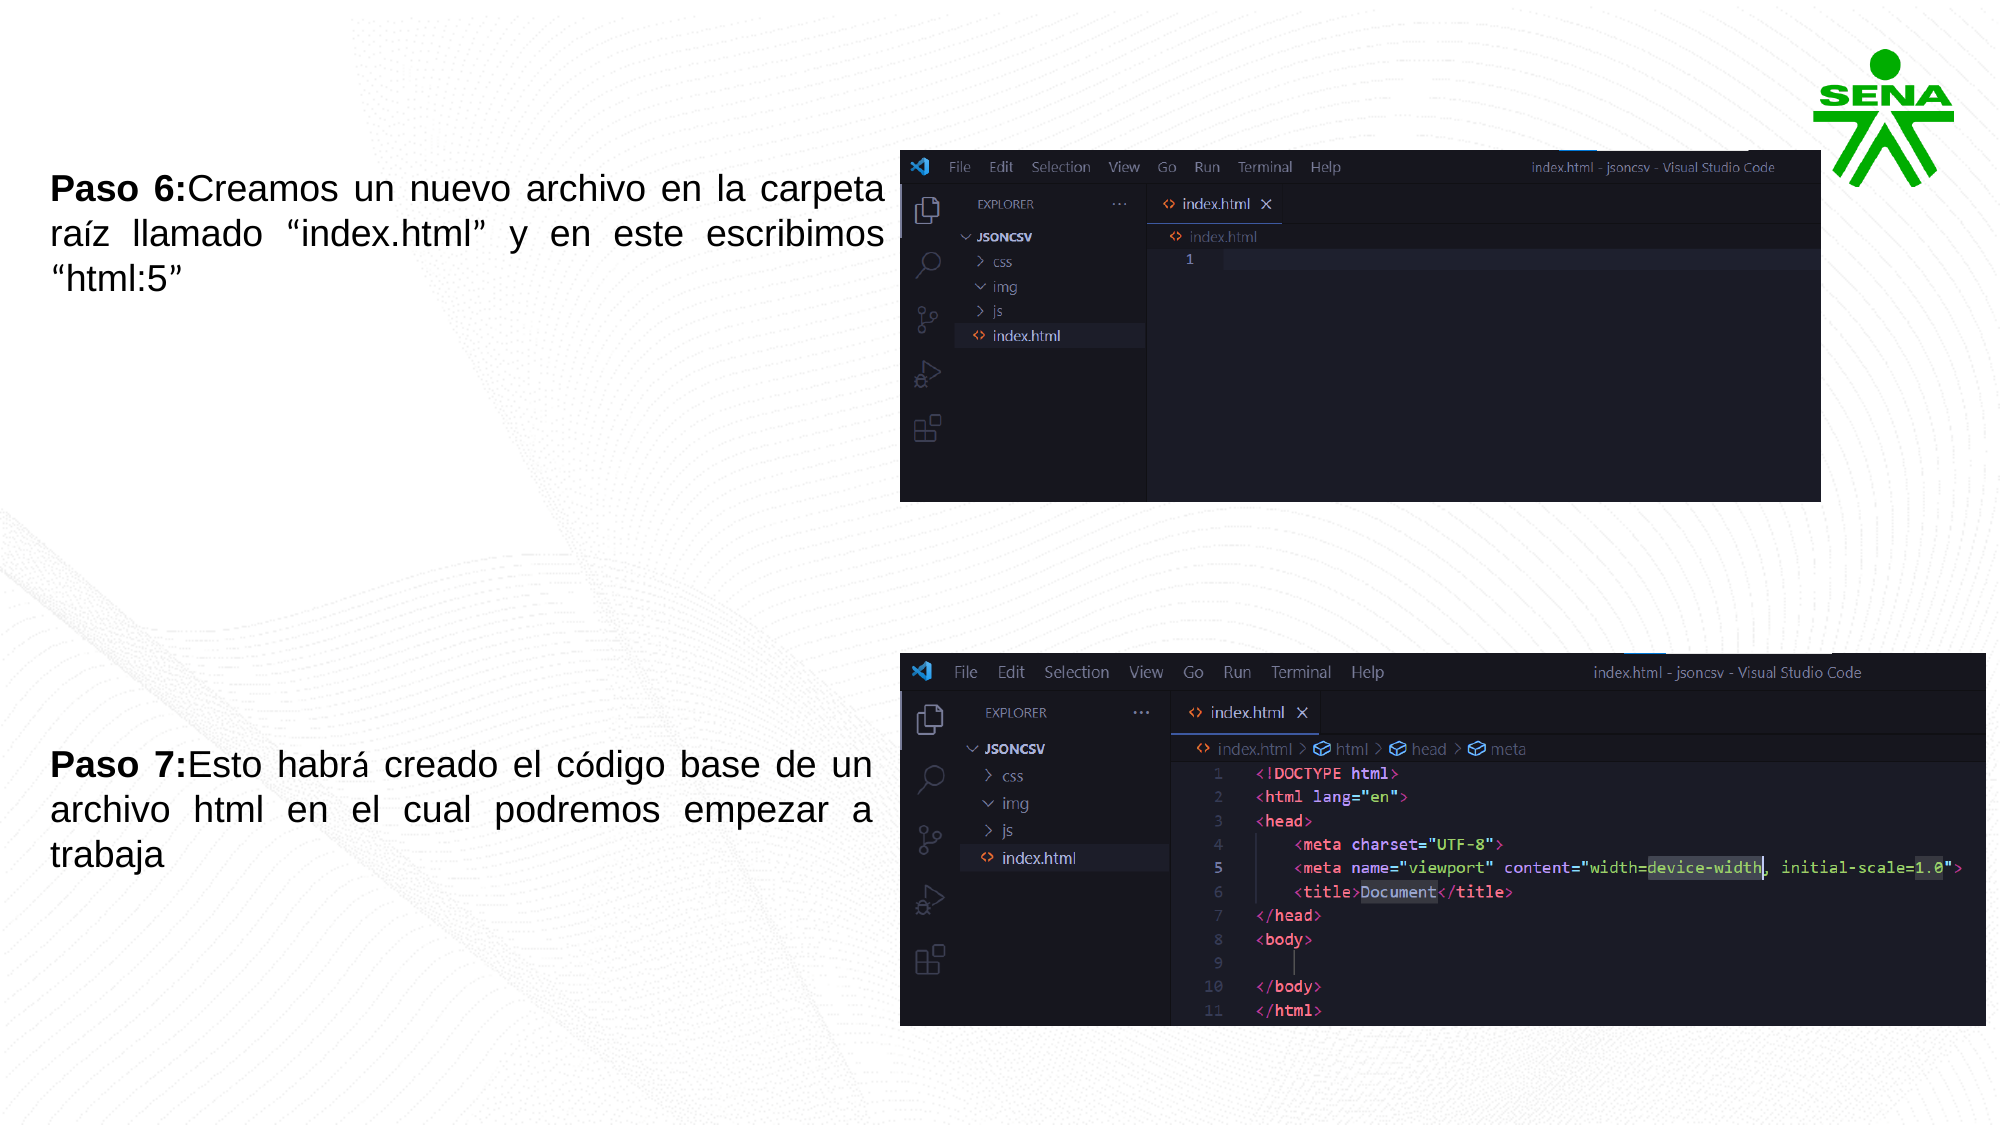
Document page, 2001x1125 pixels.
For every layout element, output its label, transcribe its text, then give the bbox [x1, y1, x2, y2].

text_box Paso 7:Esto habrá creado el código base de un archivo html en el cual podremos empezar a trabaja [35, 732, 888, 883]
text_box Paso 6:Creamos un nuevo archivo en la carpeta raíz llamado “index.html” y en este escribimos “html:5” [35, 156, 899, 352]
picture [0, 0, 2000, 1125]
